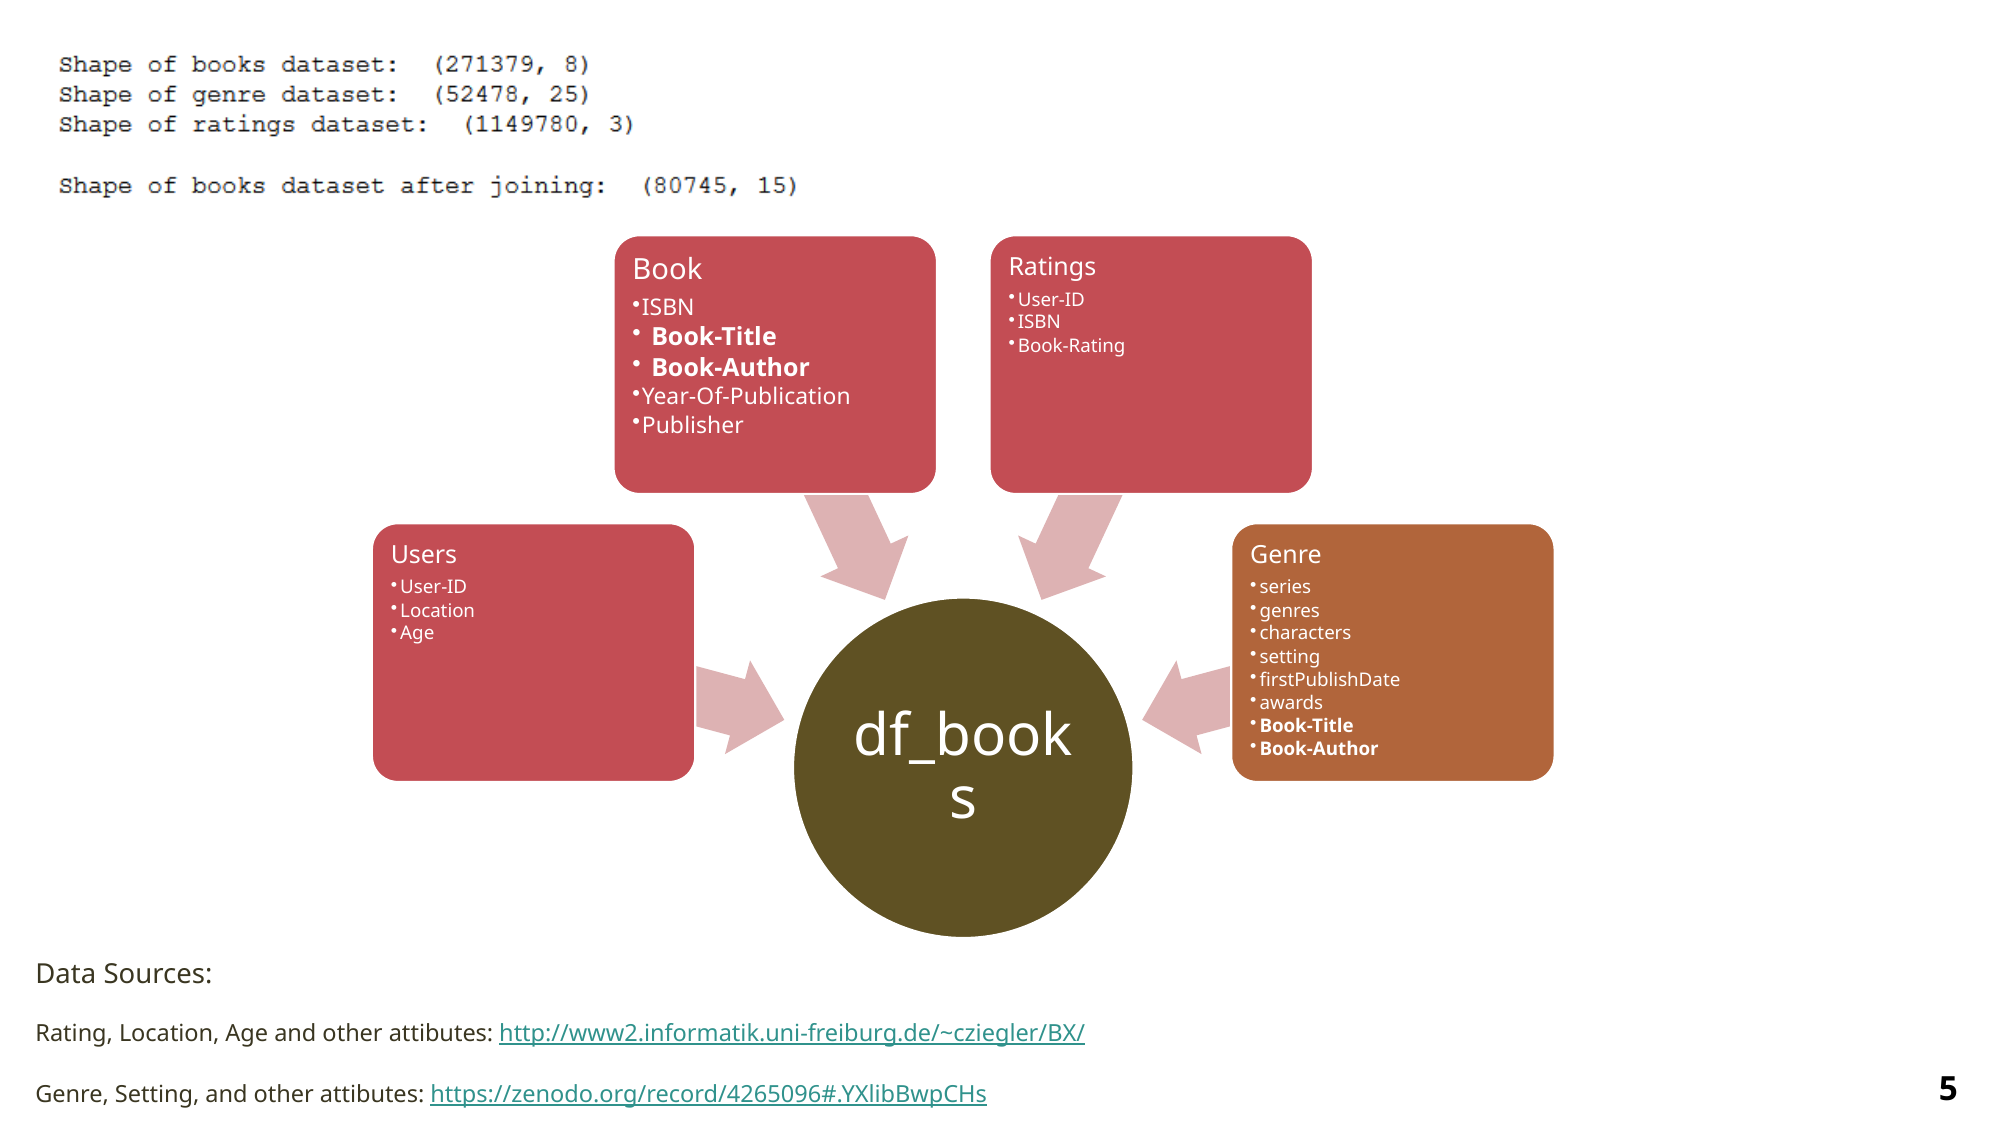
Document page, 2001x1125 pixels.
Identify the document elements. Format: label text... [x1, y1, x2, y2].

picture [43, 42, 833, 212]
slide_number 5 [1896, 1054, 2000, 1125]
list Data Sources: Rating, Location, Age and other attibutes: http://www2.informatik.uni-freiburg.de/~cziegler/BX/ Genre, Setting, and other attibutes: https://zenodo.org/record/4265096#.YXlibBwpCHs [20, 938, 1907, 1119]
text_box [332, 235, 1594, 939]
